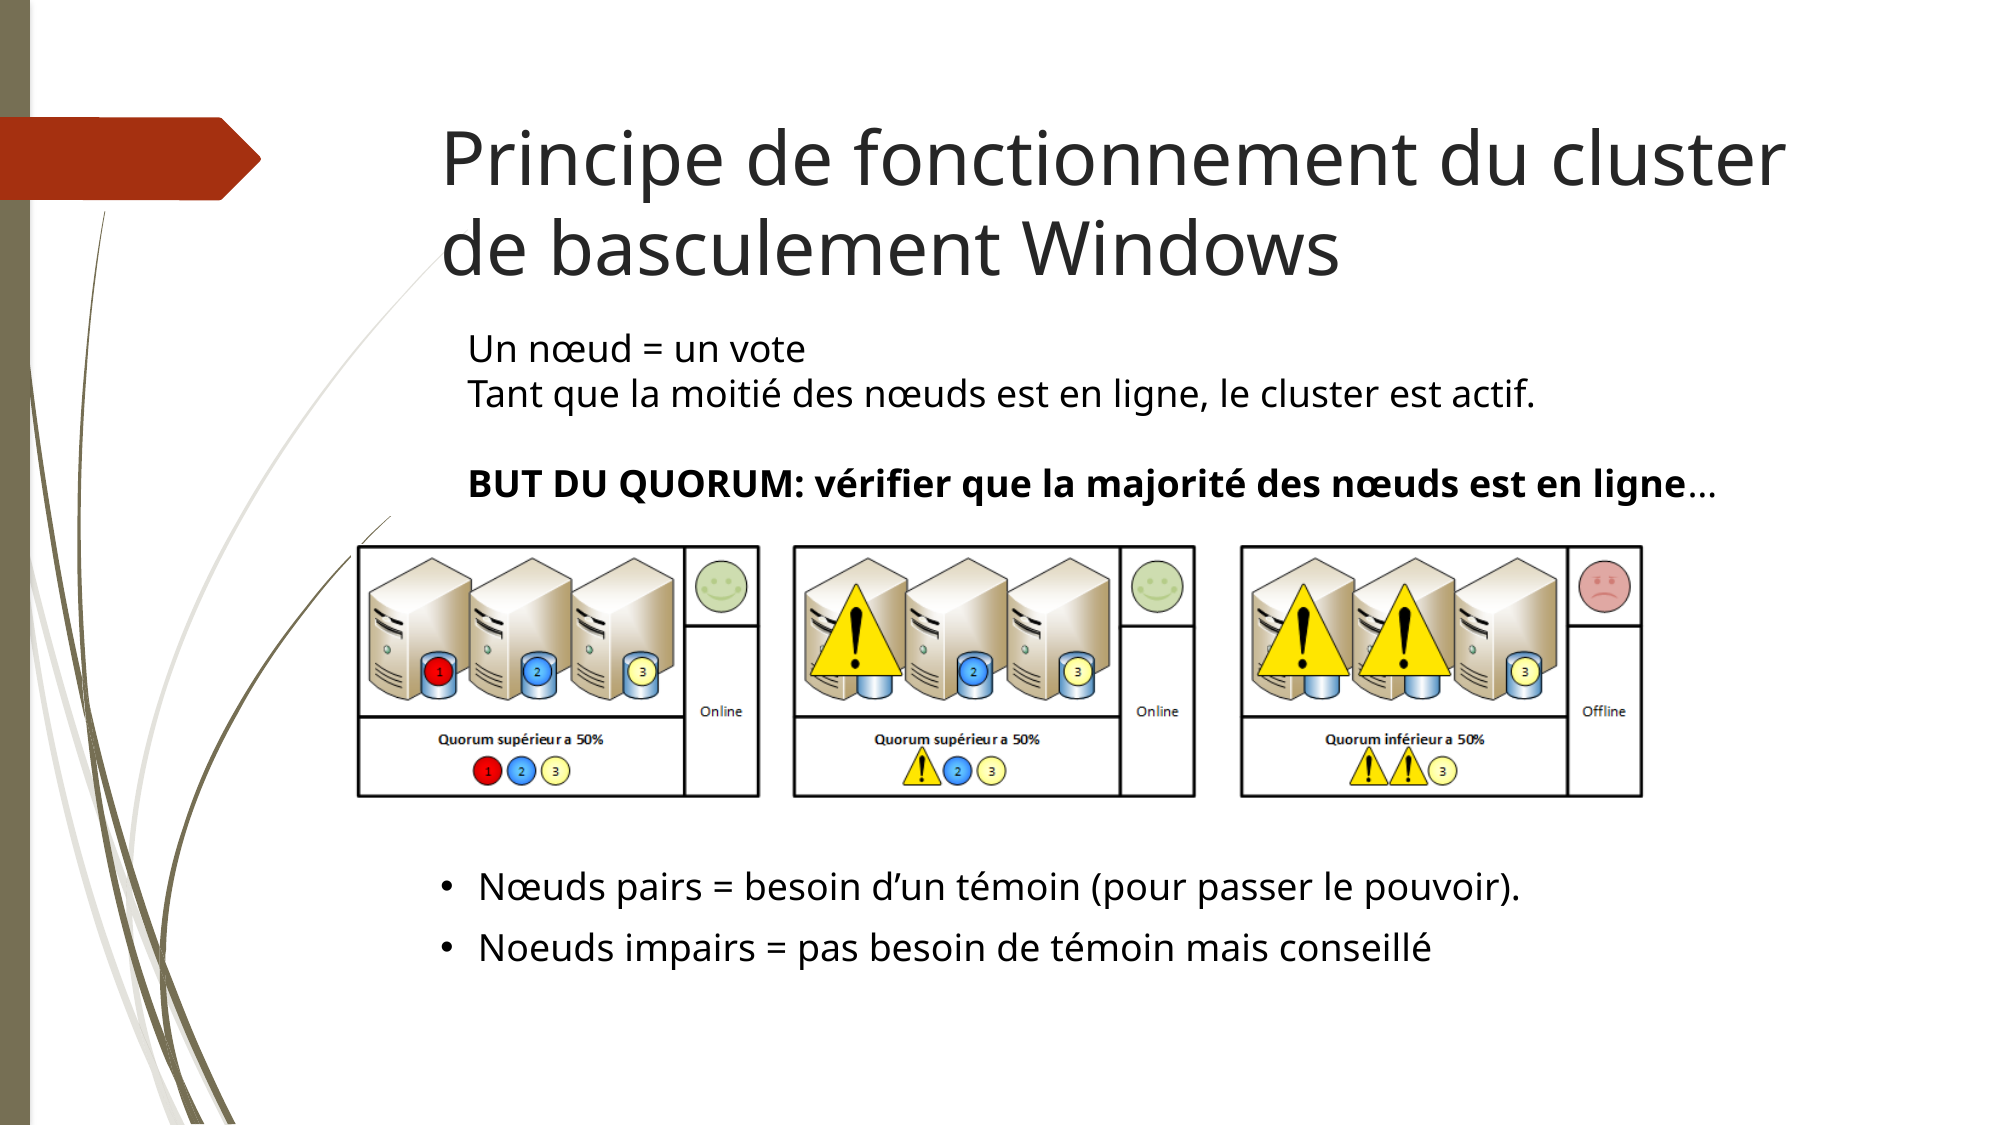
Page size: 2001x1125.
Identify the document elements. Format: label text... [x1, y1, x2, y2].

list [351, 544, 1649, 800]
text_box Un nœud = un vote Tant que la moitié des nœuds est en ligne, le cluster est actif. BUT DU QUORUM: vérifier que la majorité des nœuds est en ligne… [452, 317, 1796, 513]
text_box Nœuds pairs = besoin d’un témoin (pour passer le pouvoir). Noeuds impairs = pas besoin de témoin mais conseillé [425, 860, 2000, 1125]
title Principe de fonctionnement du cluster de basculement Windows [425, 102, 1888, 313]
